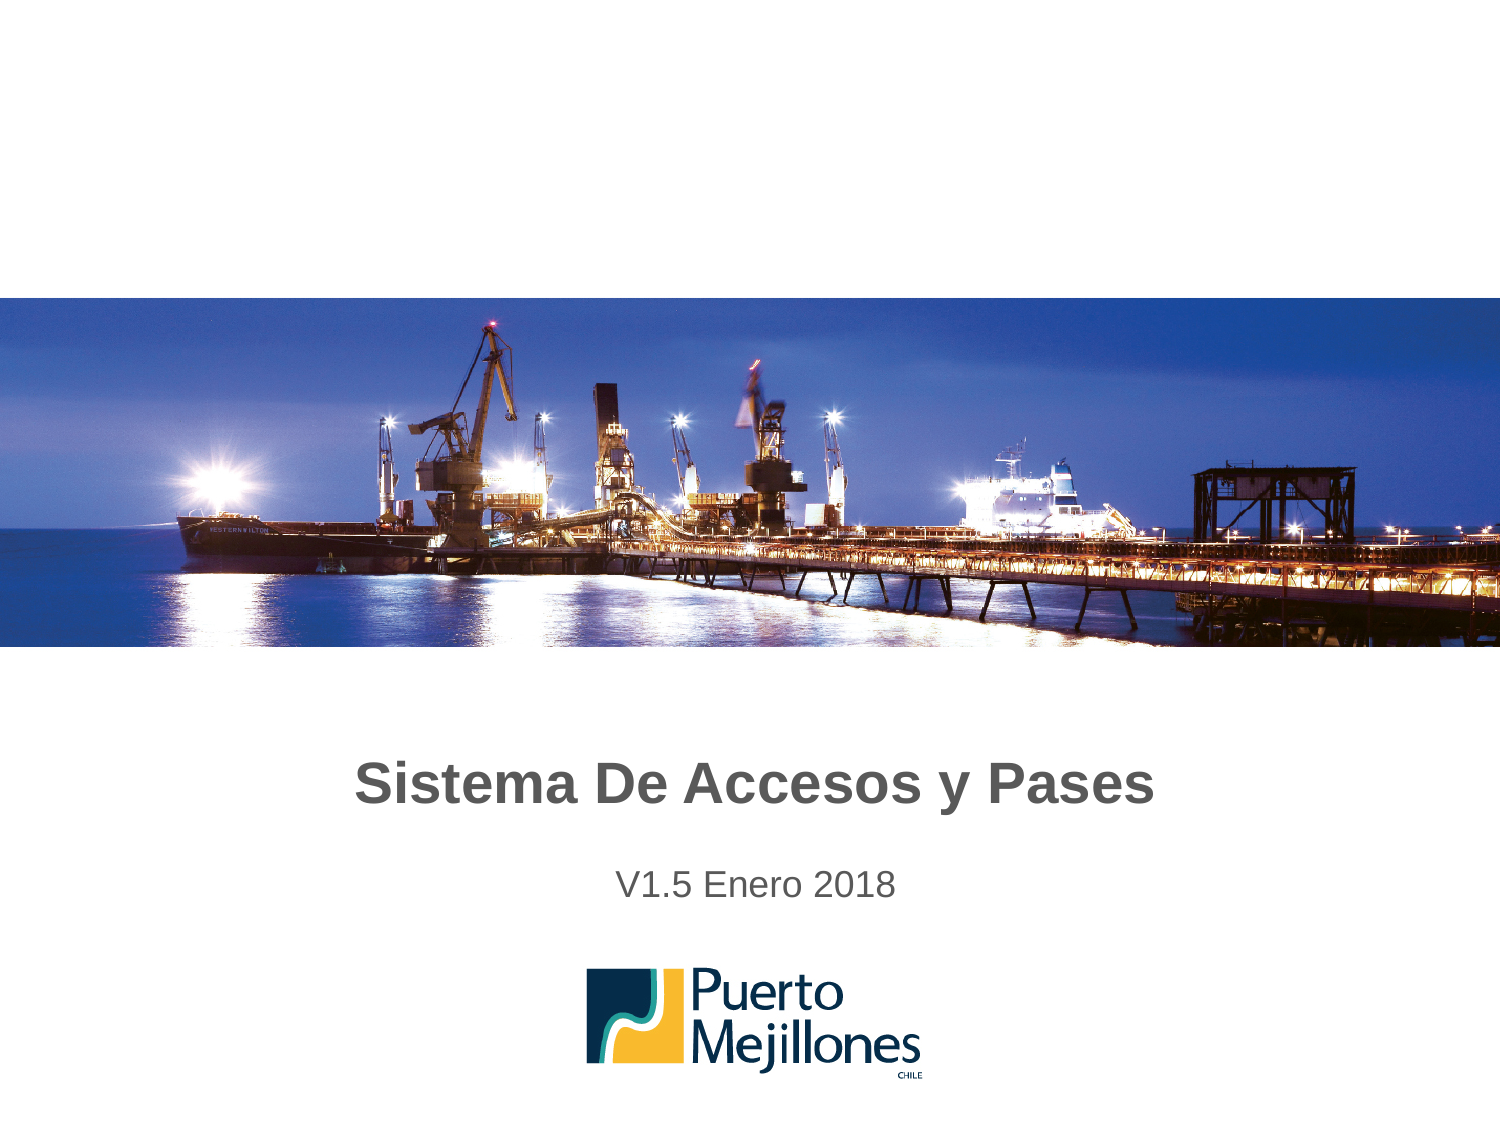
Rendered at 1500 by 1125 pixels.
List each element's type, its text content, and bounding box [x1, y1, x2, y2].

picture [0, 14, 1500, 1111]
text_box Sistema De Accesos y Pases V1.5 Enero 2018 [155, 737, 1357, 913]
